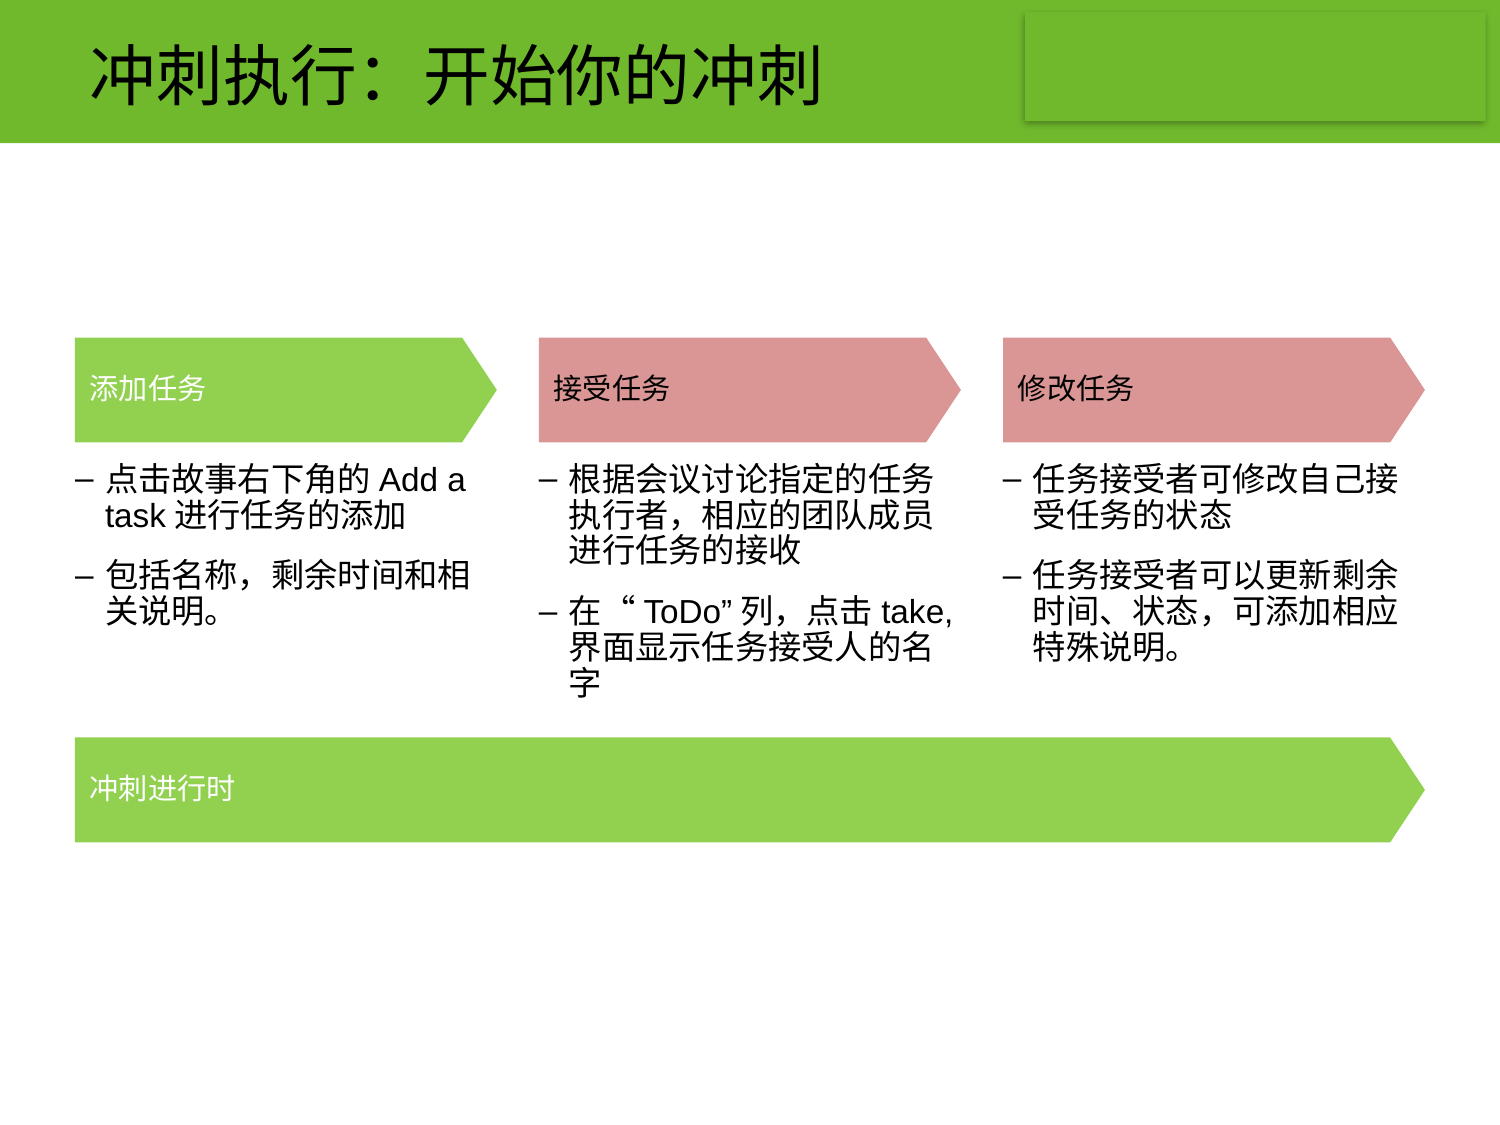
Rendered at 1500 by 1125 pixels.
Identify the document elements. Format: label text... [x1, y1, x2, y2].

text_box 添加任务 [72, 335, 499, 445]
text_box 任务接受者可修改自己接受任务的状态 任务接受者可以更新剩余时间、状态，可添加相应特殊说明。 [1001, 460, 1427, 702]
text_box 根据会议讨论指定的任务执行者，相应的团队成员进行任务的接收 在“ToDo”列，点击take,界面显示任务接受人的名字 [537, 460, 963, 702]
title 冲刺执行：开始你的冲刺 [75, 26, 911, 111]
text_box 点击故事右下角的Add a task进行任务的添加 包括名称，剩余时间和相关说明。 [73, 460, 499, 702]
text_box 接受任务 [536, 335, 963, 445]
text_box 冲刺进行时 [72, 735, 1427, 845]
text_box 修改任务 [1000, 335, 1427, 445]
picture [0, 0, 1500, 1125]
